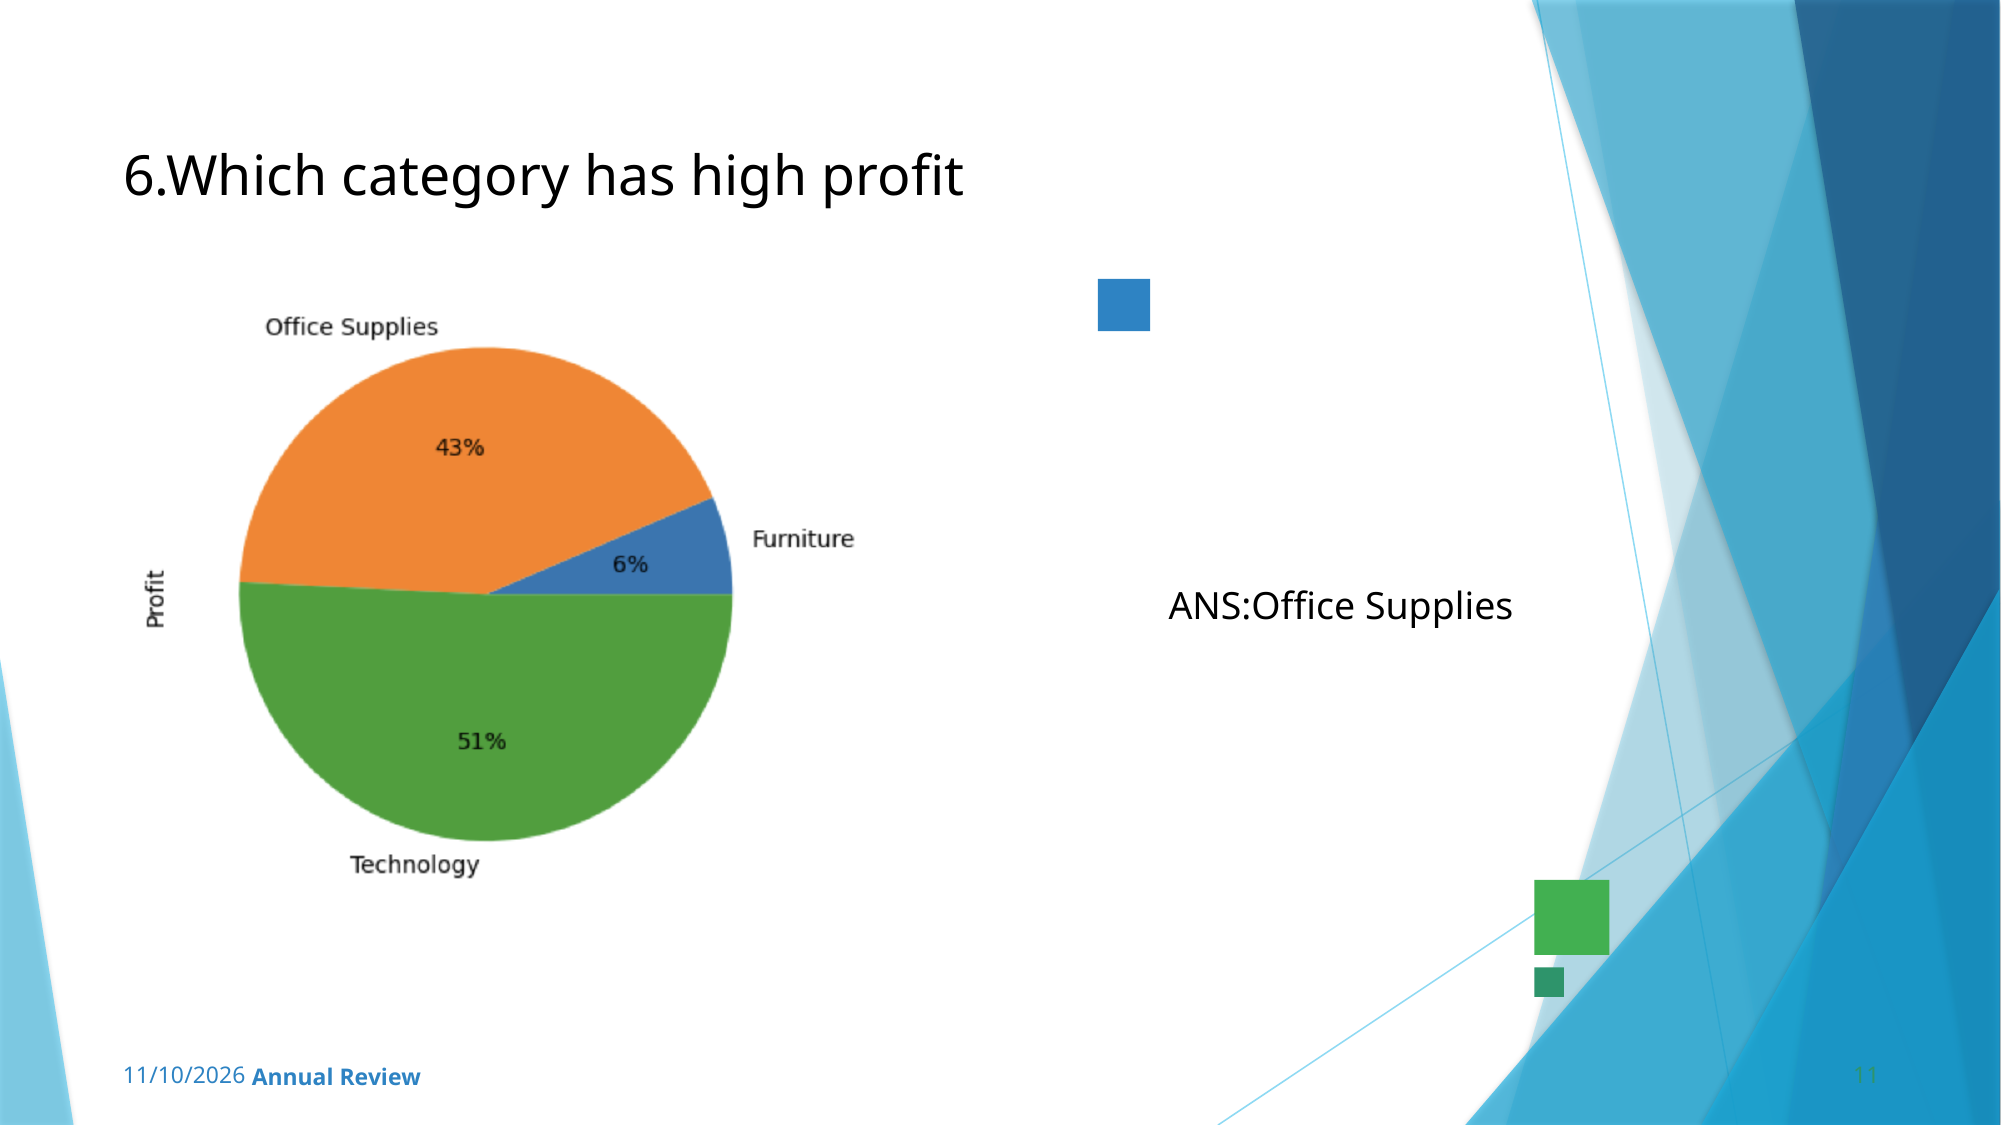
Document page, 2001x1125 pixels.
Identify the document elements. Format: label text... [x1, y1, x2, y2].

title 6.Which category has high profit [108, 132, 1692, 269]
text_box ANS:Office Supplies [1153, 574, 1821, 635]
picture [132, 278, 863, 896]
